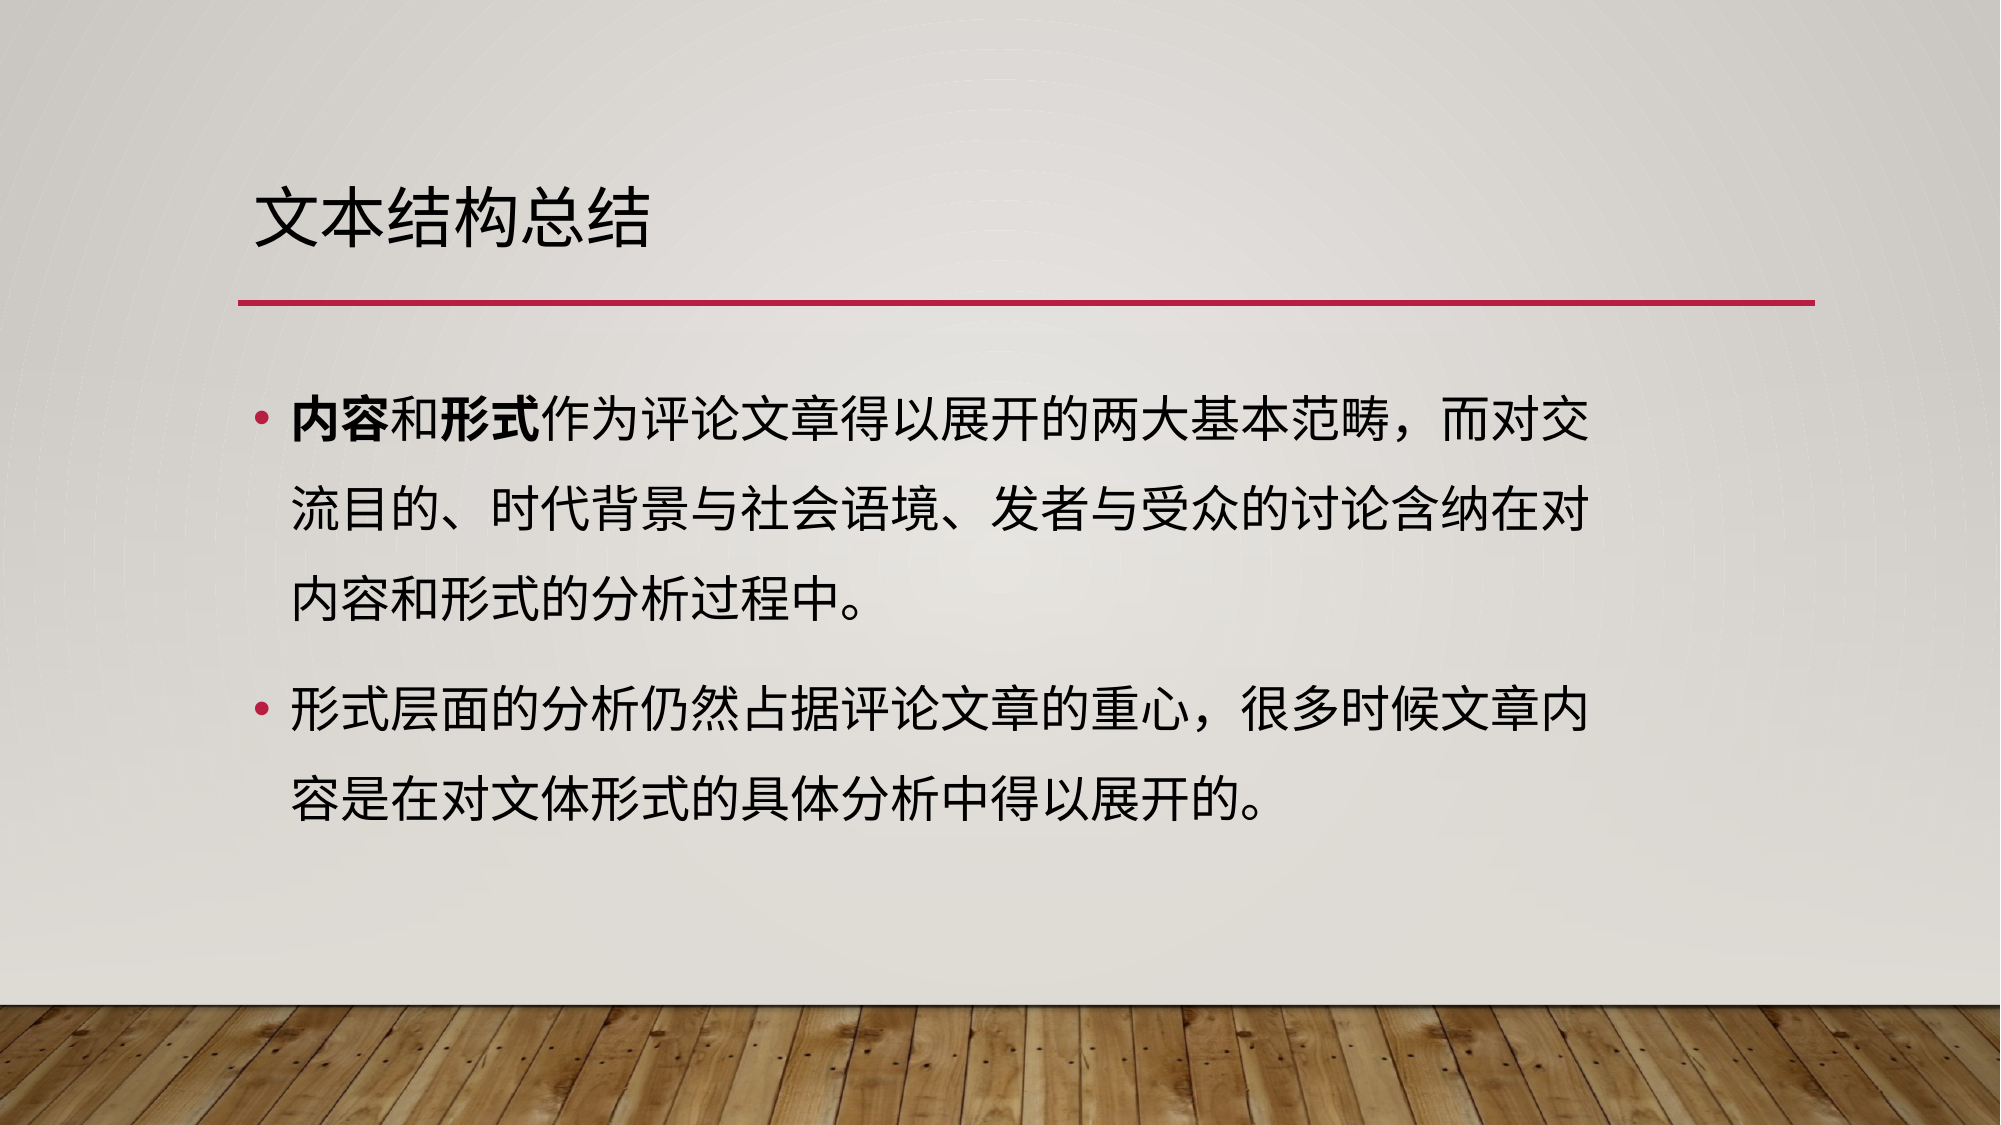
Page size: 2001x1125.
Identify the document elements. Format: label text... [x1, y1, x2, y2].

picture [0, 1005, 2000, 1125]
title 文本结构总结 [238, 177, 1814, 350]
list 内容和形式作为评论文章得以展开的两大基本范畴，而对交流目的、时代背景与社会语境、发者与受众的讨论含纳在对内容和形式的分析过程中。 形式层面的分析仍然占据评论文章的重心，很多时候文章内容是在对文体形式的具体分析中得以展开的。 [238, 349, 1633, 964]
